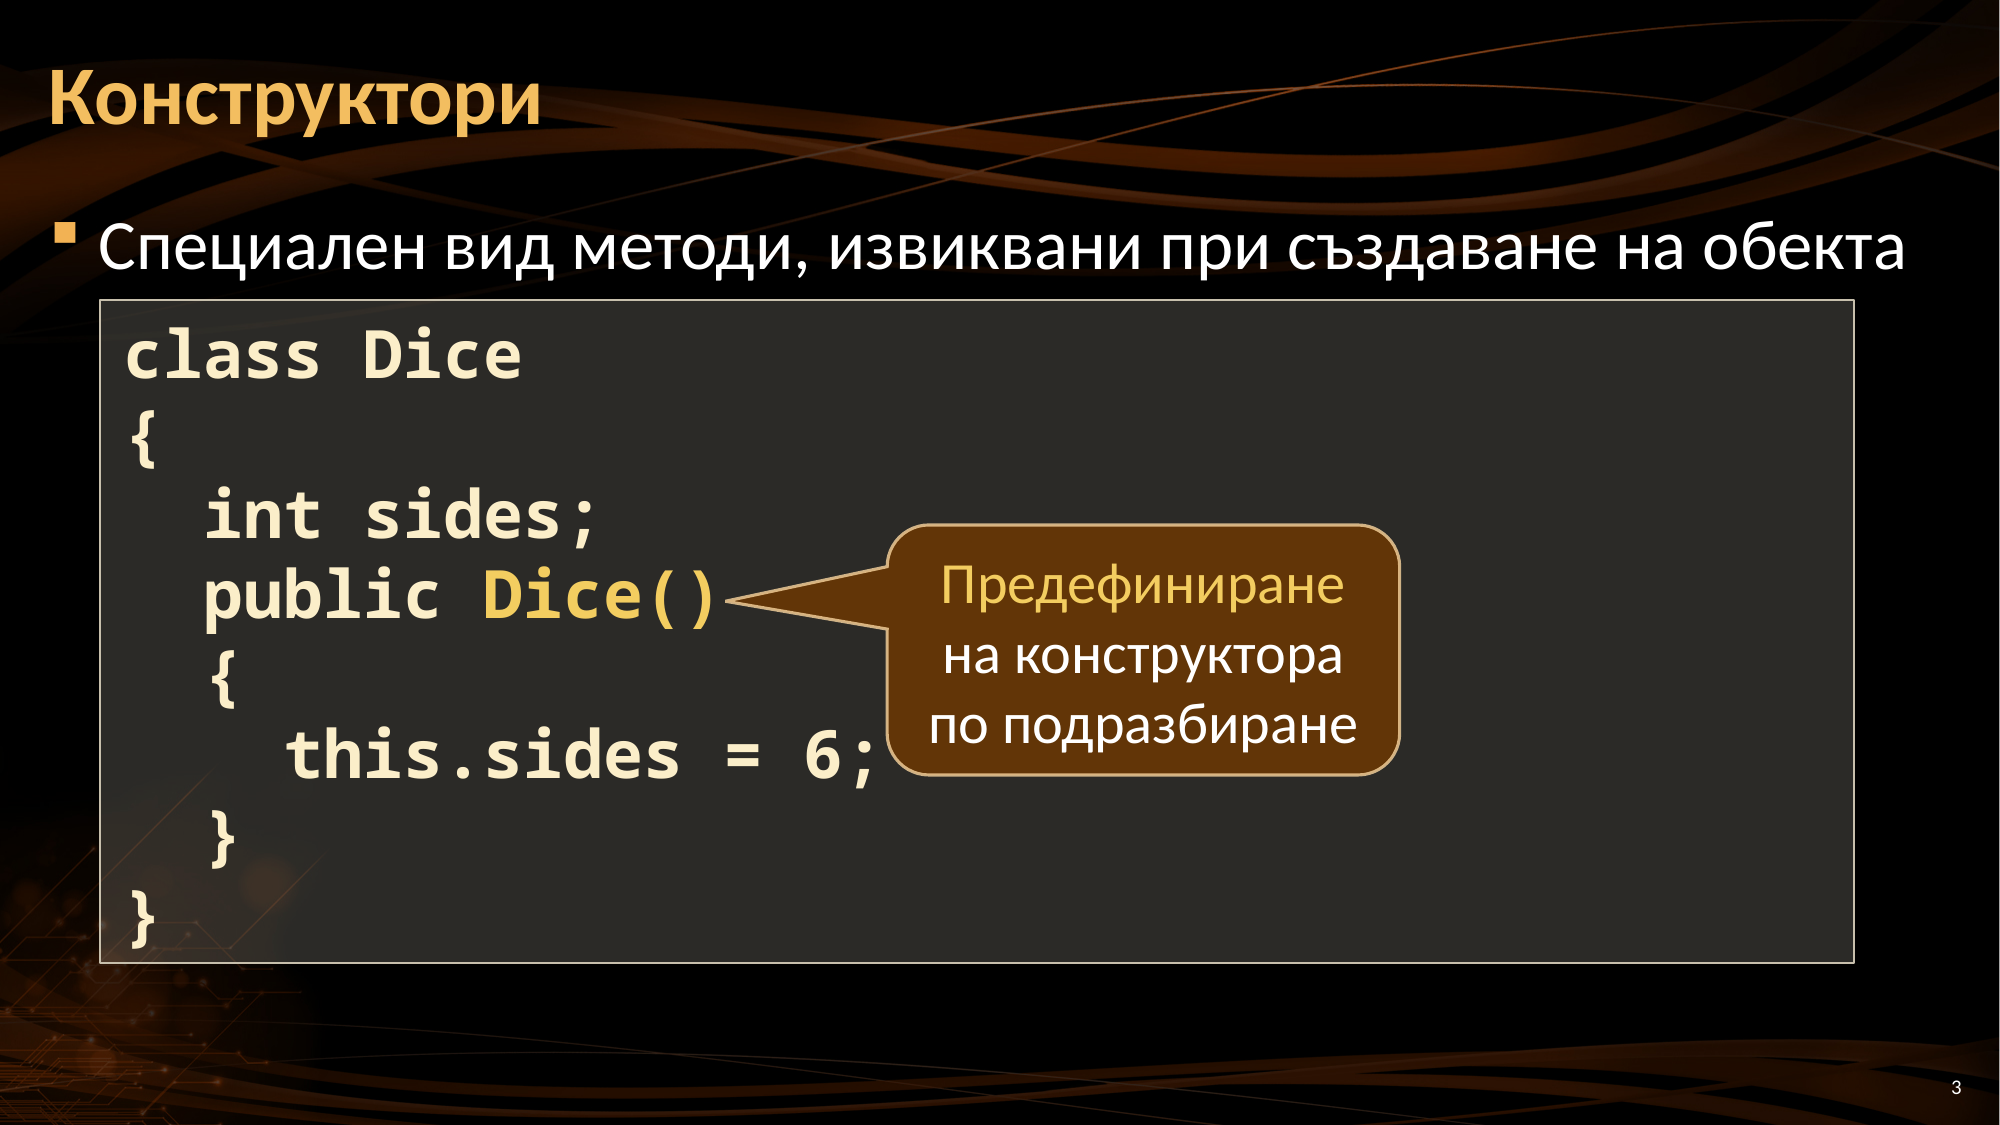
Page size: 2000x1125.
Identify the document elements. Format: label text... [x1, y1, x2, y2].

picture [0, 0, 2000, 1125]
list Специален вид методи, извиквани при създаване на обекта [31, 188, 1968, 1103]
title Конструктори [30, 6, 1602, 189]
text_box class Dice { int sides; public Dice() { this.sides = 6; } } [99, 299, 1854, 964]
text_box Предефиниране на конструктора по подразбиране [725, 523, 1401, 777]
